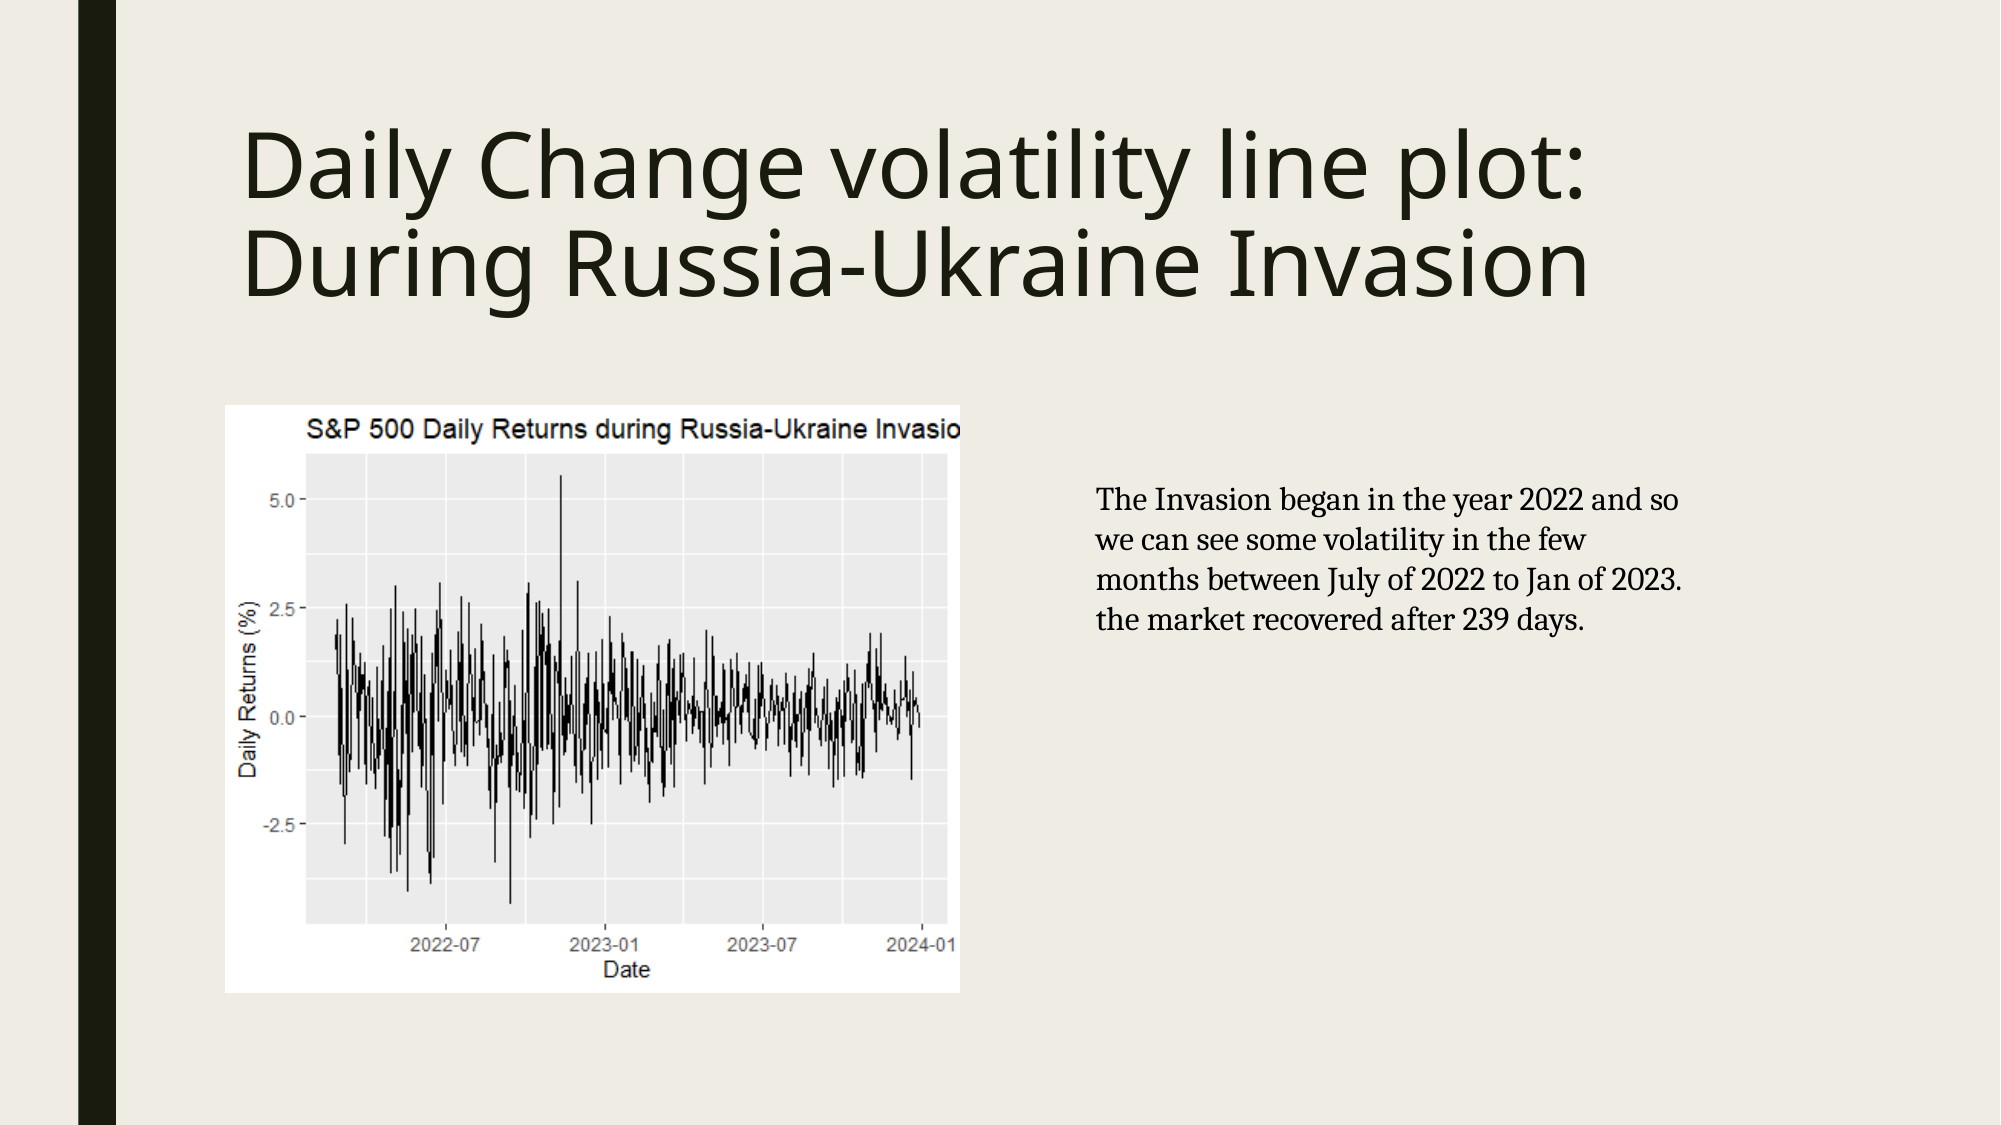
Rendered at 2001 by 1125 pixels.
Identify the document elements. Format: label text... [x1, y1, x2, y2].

text_box The Invasion began in the year 2022 and so we can see some volatility in the few months between July of 2022 to Jan of 2023. the market recovered after 239 days. [1081, 469, 1702, 645]
title Daily Change volatility line plot: During Russia-Ukraine Invasion [225, 112, 1800, 357]
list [224, 405, 960, 993]
